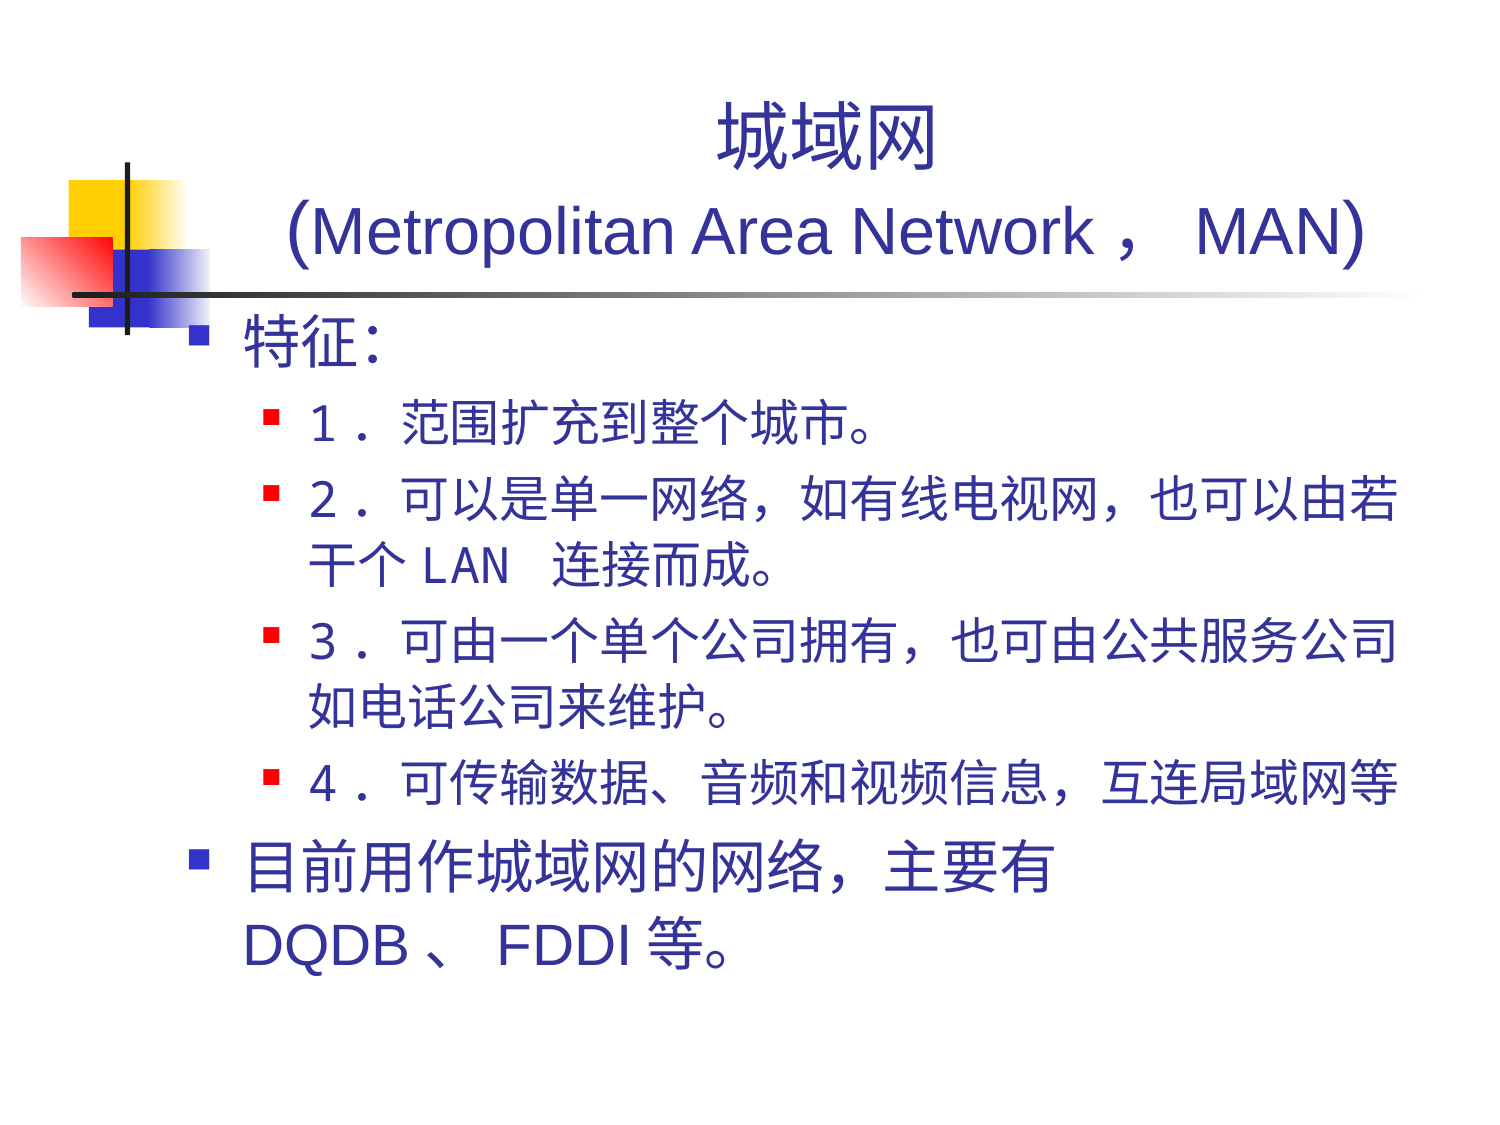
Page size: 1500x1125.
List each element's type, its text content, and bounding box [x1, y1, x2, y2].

title 城域网 (Metropolitan Area Network，MAN) [187, 37, 1467, 278]
list 特征： 1．范围扩充到整个城市。 2．可以是单一网络，如有线电视网，也可以由若干个LAN 连接而成。 3．可由一个单个公司拥有，也可由公共服务公司如电话公司来维护。 4．可传输数据、音频和视频信息，互连局域网等 目前用作城域网的网络，主要有DQDB、FDDI等。 [170, 290, 1447, 1026]
